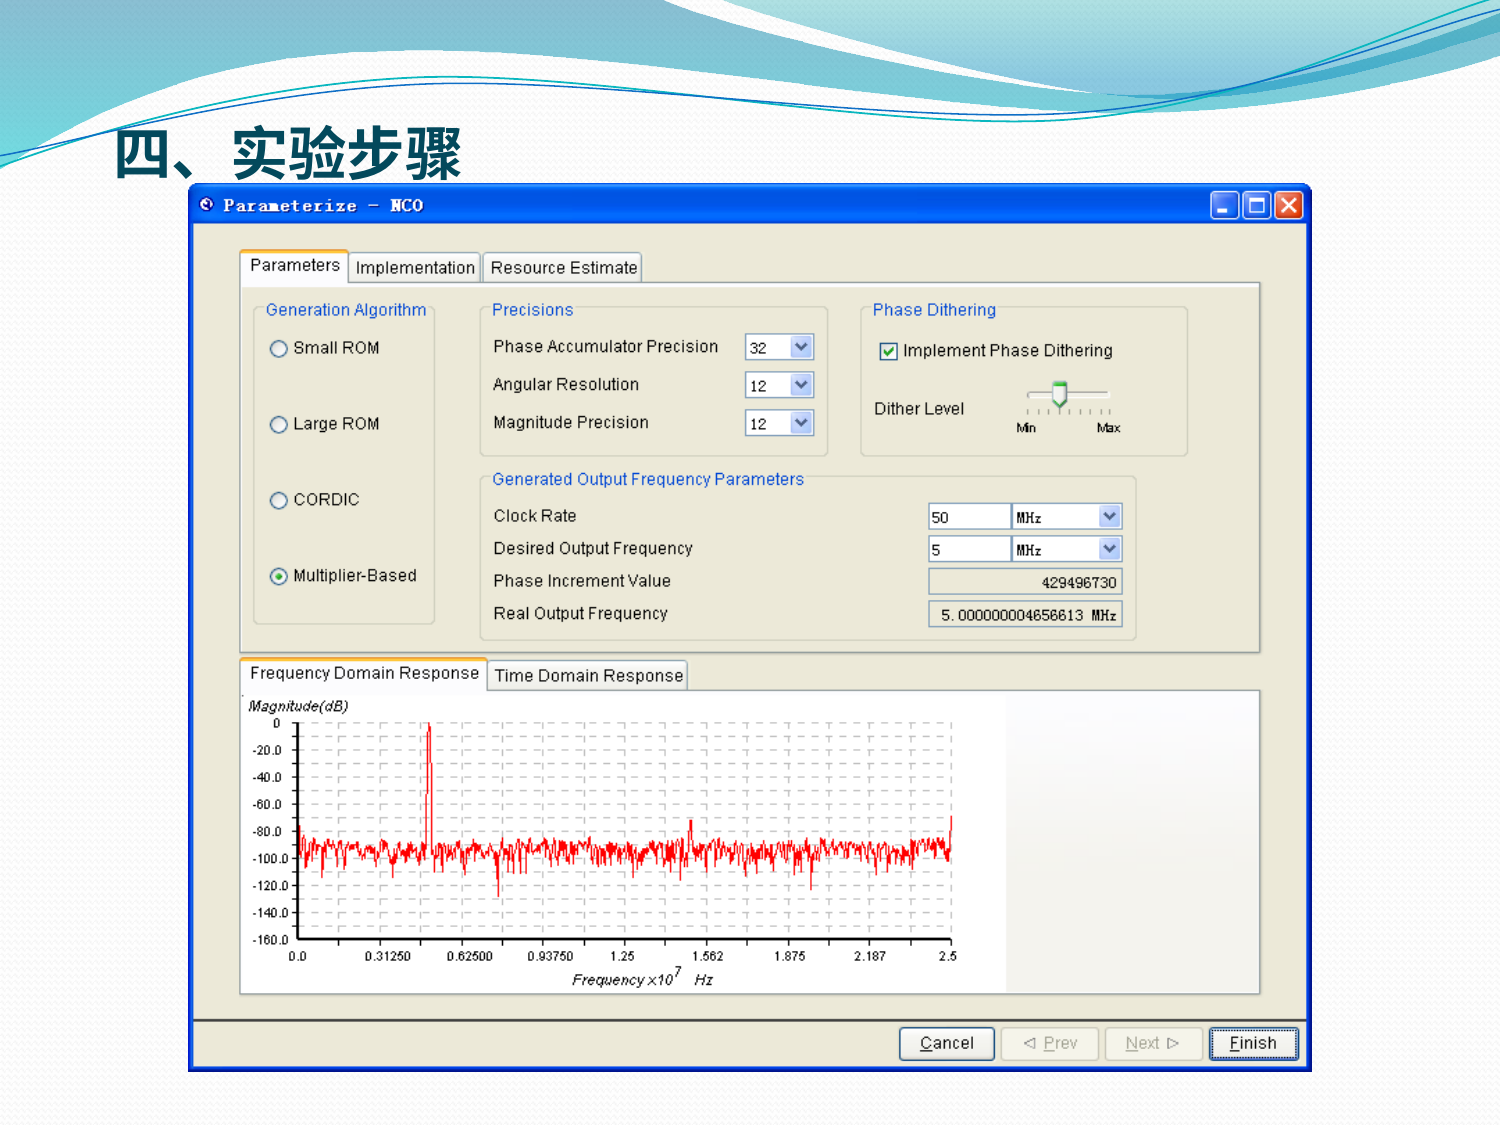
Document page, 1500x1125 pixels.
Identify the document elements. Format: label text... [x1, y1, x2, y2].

text_box 四、实验步骤 [98, 74, 1402, 195]
picture [188, 183, 1312, 1073]
